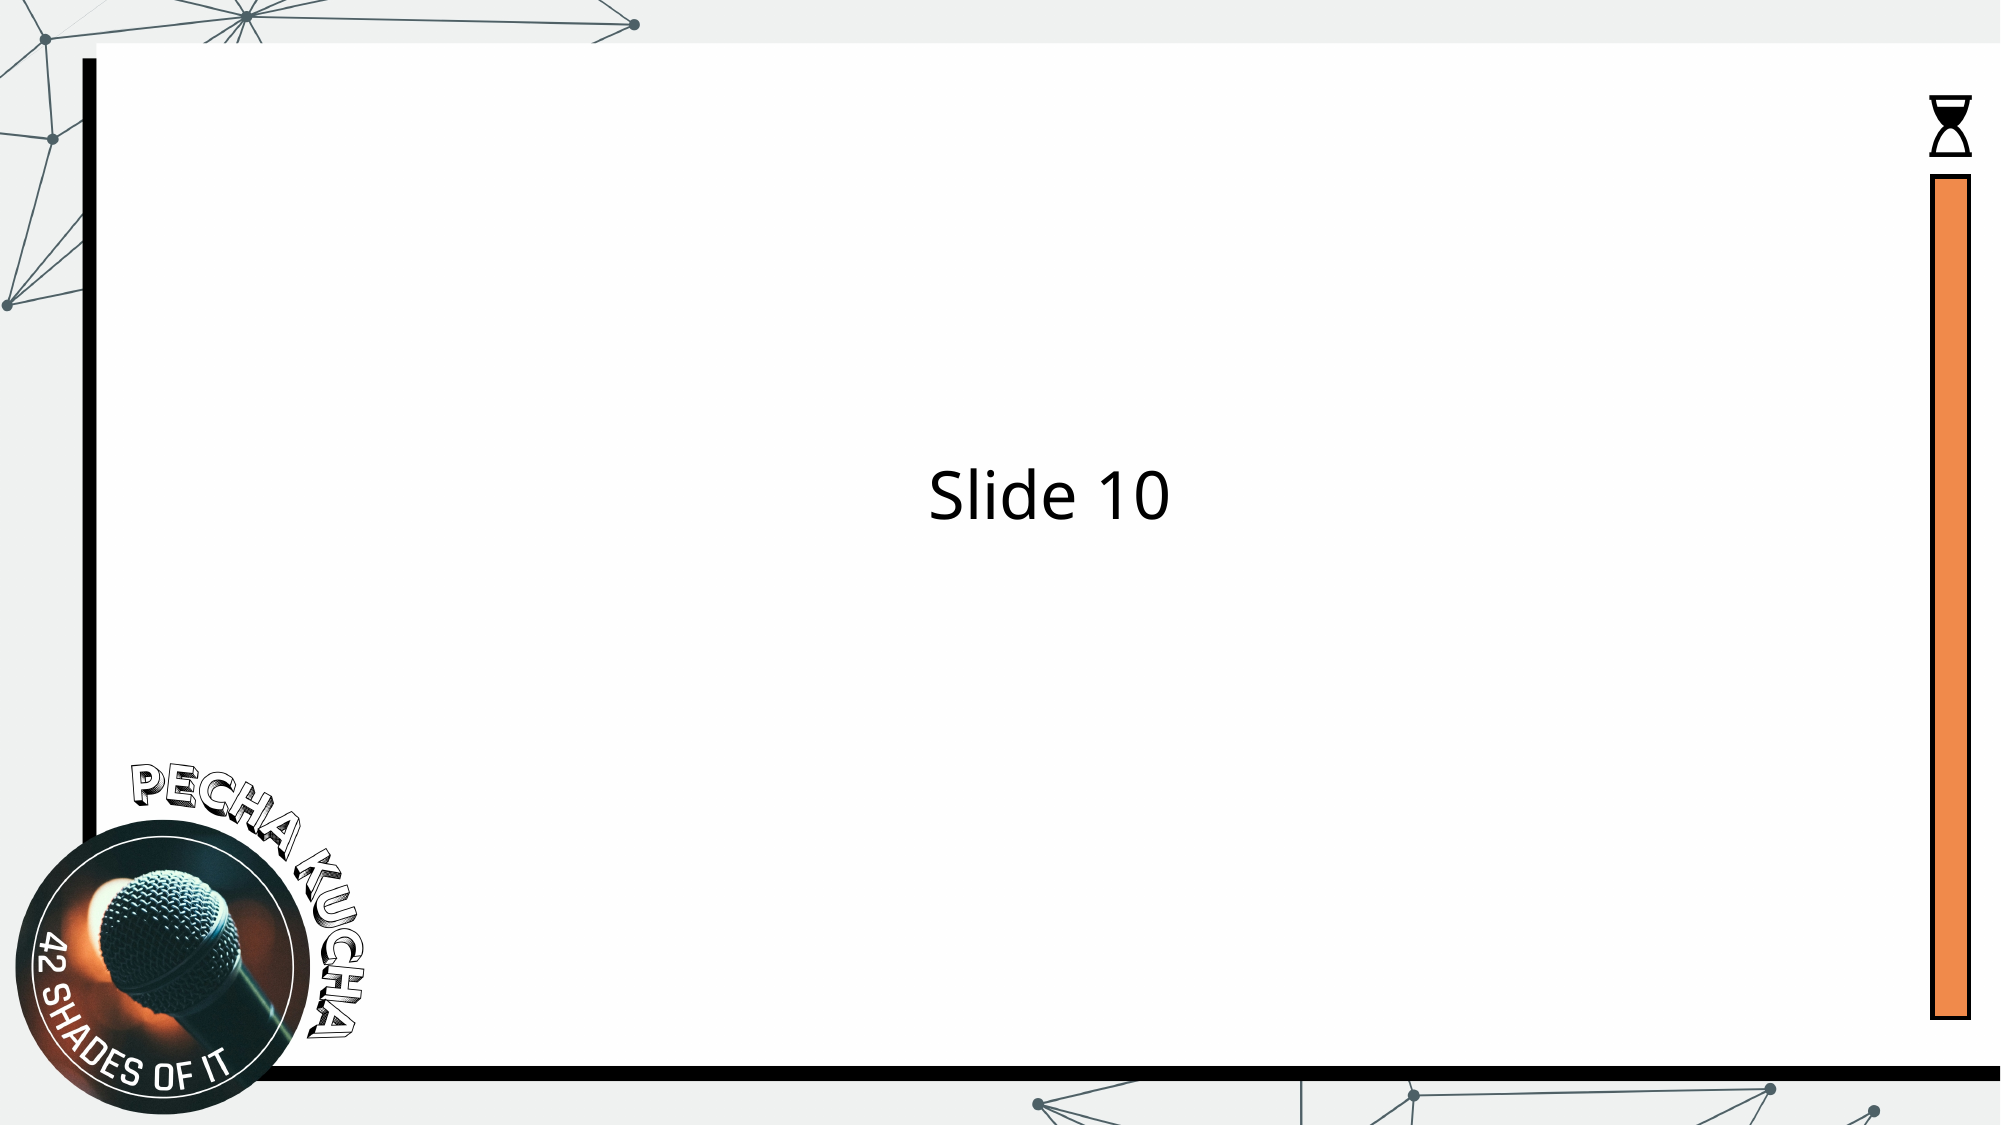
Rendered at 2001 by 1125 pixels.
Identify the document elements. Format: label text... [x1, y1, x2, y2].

text_box [1931, 175, 1970, 1019]
picture [0, 0, 2001, 1125]
text_box Slide 10 [300, 441, 1801, 542]
